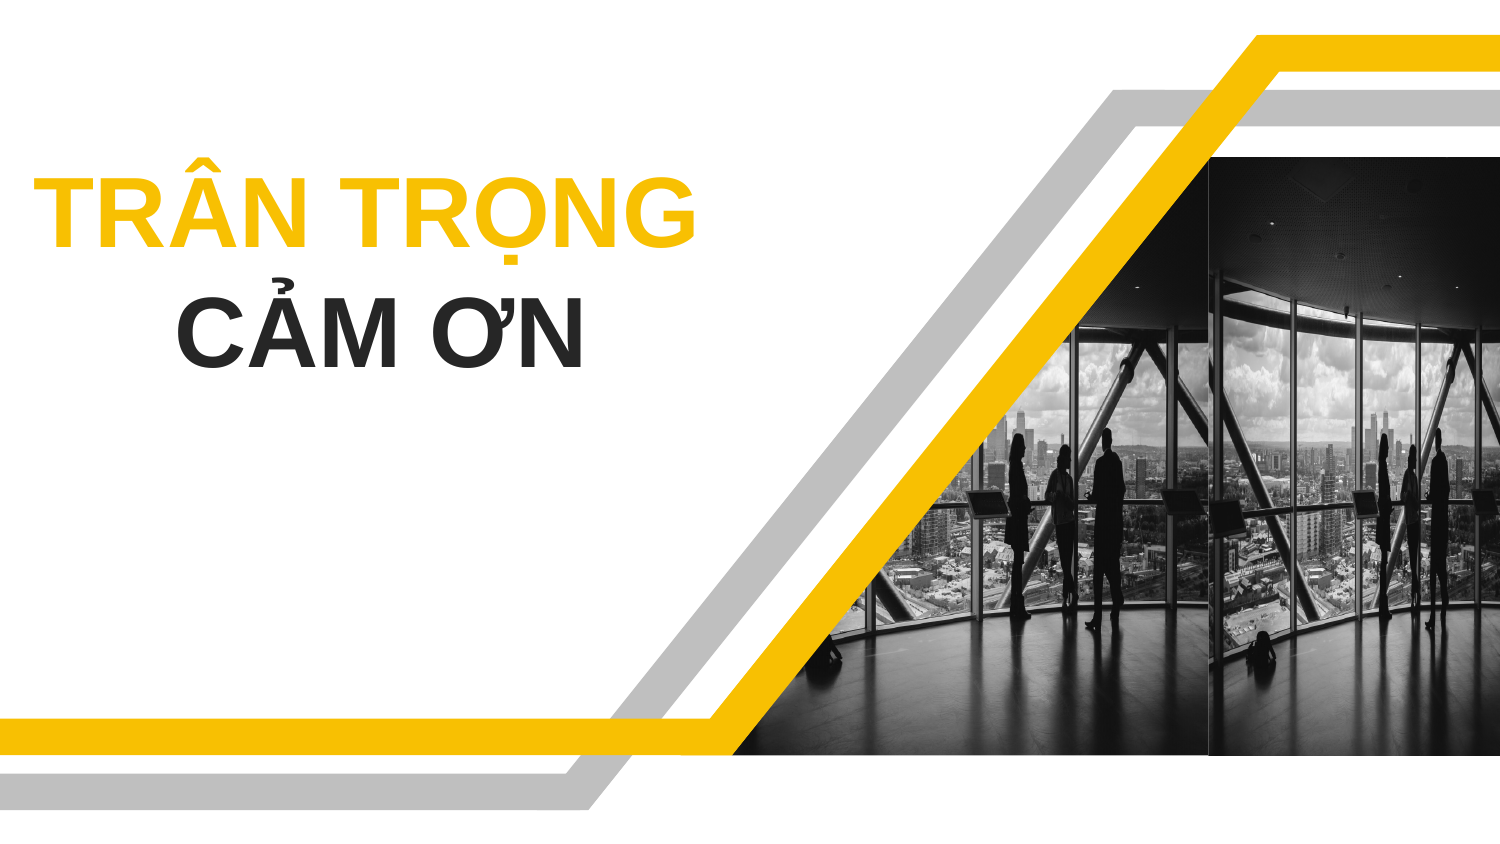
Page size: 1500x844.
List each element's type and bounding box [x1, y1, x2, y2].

text_box [0, 764, 1500, 811]
text_box [0, 34, 1500, 756]
